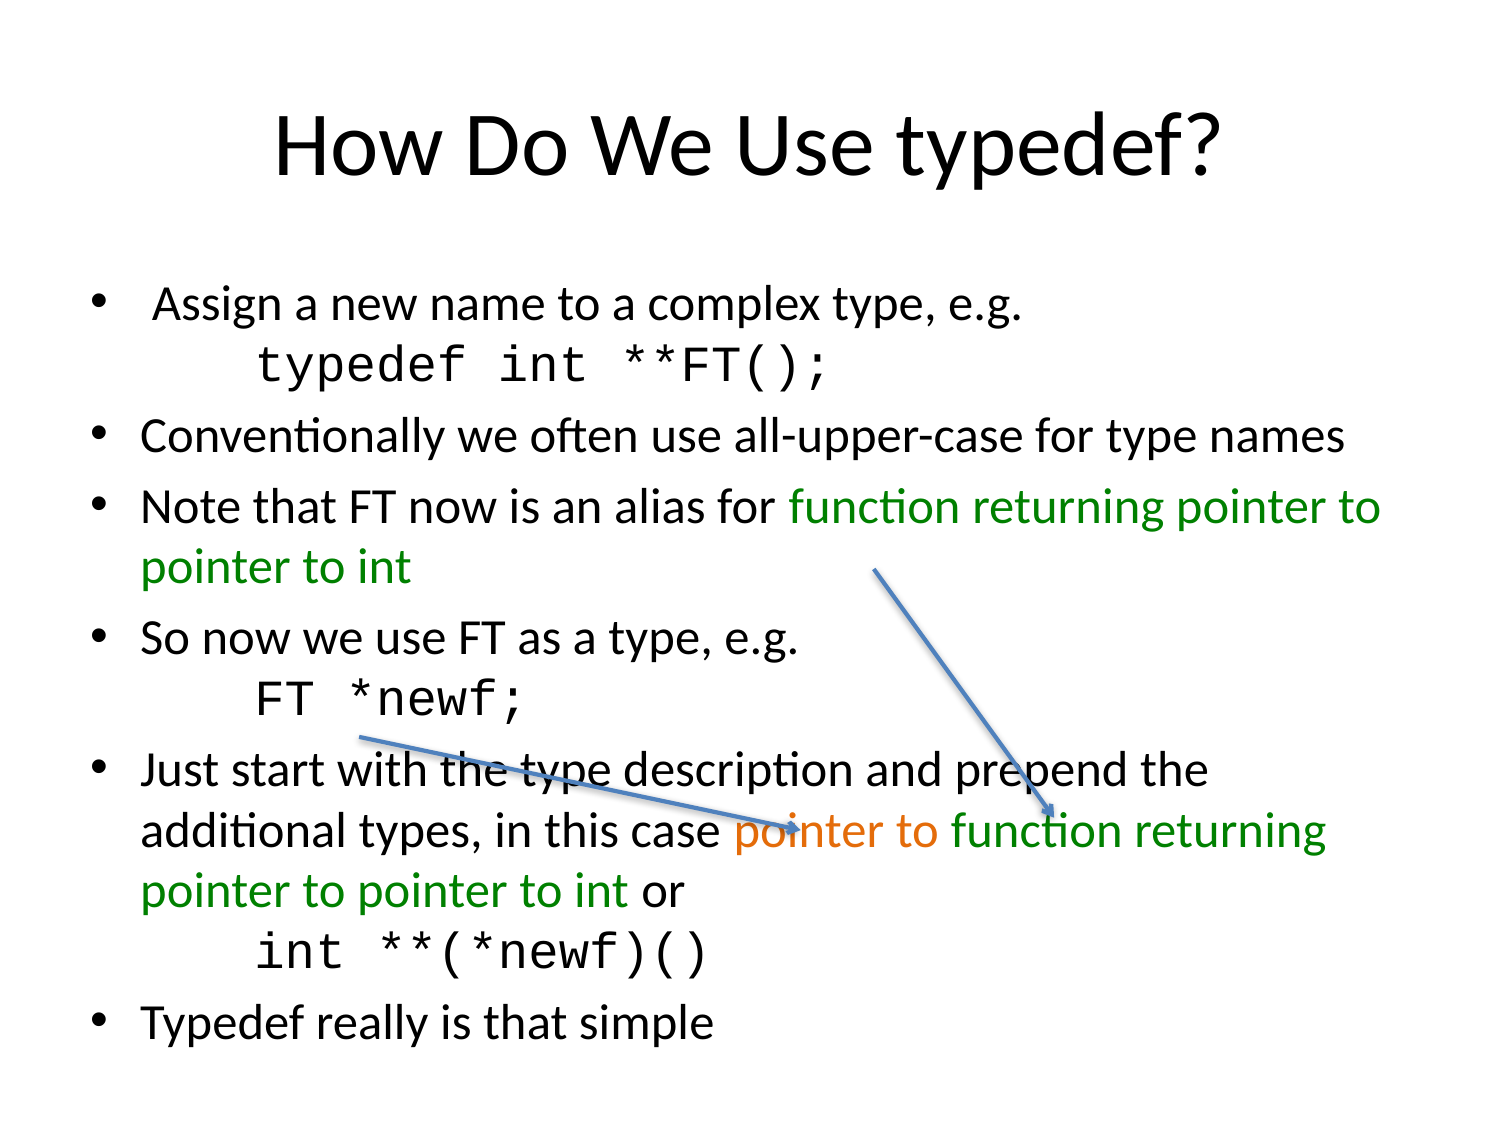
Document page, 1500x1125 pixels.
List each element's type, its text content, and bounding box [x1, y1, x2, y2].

list Assign a new name to a complex type, e.g. typedef int **FT(); Conventionally we often use all-upper-case for type names Note that FT now is an alias for function returning pointer to pointer to int So now we use FT as a type, e.g. FT *newf; Just start with the type description and prepend the additional types, in this case pointer to function returning pointer to pointer to int or int **(*newf)() Typedef really is that simple [75, 262, 1425, 1073]
title How Do We Use typedef? [75, 45, 1425, 233]
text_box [873, 568, 1055, 818]
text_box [358, 736, 801, 831]
